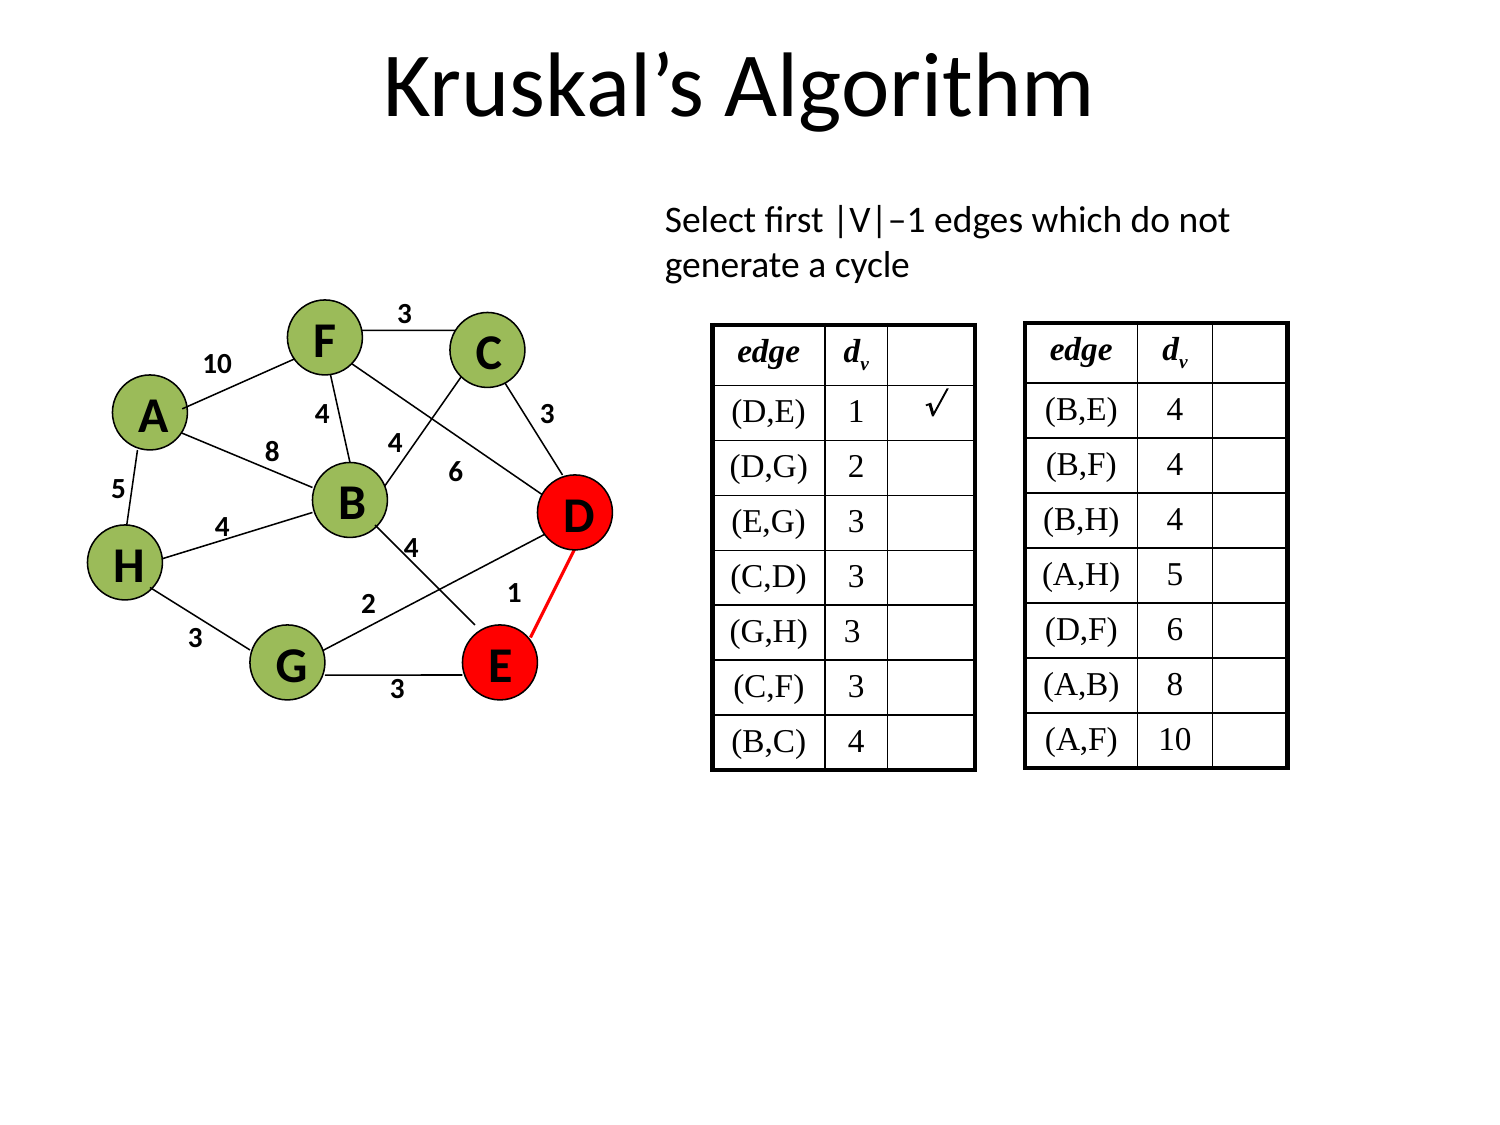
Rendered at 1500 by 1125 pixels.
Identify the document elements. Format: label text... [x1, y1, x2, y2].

text_box 3 [173, 610, 224, 661]
table_cell (A,H) [1027, 549, 1137, 602]
table_header edge [1027, 325, 1137, 382]
table_cell (G,H) [715, 606, 824, 659]
text_box 4 [300, 387, 350, 438]
table_cell [1213, 714, 1285, 766]
table_header [1213, 325, 1285, 382]
table_header edge [715, 327, 824, 385]
table_cell (B,F) [1027, 439, 1137, 492]
table_cell (B,C) [715, 716, 824, 768]
table_cell 6 [1138, 604, 1212, 657]
table_cell 5 [1138, 549, 1212, 602]
table_cell 10 [1138, 714, 1212, 766]
table_cell 8 [1138, 659, 1212, 712]
table_cell (C,F) [715, 661, 824, 714]
text_box E [462, 624, 538, 700]
table_cell (B,H) [1027, 494, 1137, 547]
text_box 1 [492, 565, 571, 616]
table_cell  [888, 386, 973, 440]
table_cell 3 [826, 661, 887, 714]
table_cell [888, 496, 973, 550]
text_box 10 [187, 337, 267, 388]
table_cell (A,B) [1027, 659, 1137, 712]
text_box 3 [525, 387, 575, 438]
table_header [888, 327, 973, 385]
text_box B [312, 462, 388, 538]
table_cell 4 [1138, 384, 1212, 437]
text_box D [537, 474, 613, 550]
table_cell [888, 441, 973, 495]
text_box G [249, 624, 325, 700]
text_box 6 [433, 444, 511, 495]
table_header dv [826, 327, 887, 385]
text_box 4 [373, 416, 424, 466]
text_box Select first |V|–1 edges which do not generate a cycle [649, 187, 1313, 293]
table_cell (E,G) [715, 496, 824, 550]
text_box [87, 403, 175, 488]
text_box A [112, 374, 188, 450]
table_cell [888, 551, 973, 604]
table_cell [1213, 549, 1285, 602]
table_header dv [1138, 325, 1212, 382]
table_cell [1213, 384, 1285, 437]
table_cell (A,F) [1027, 714, 1137, 766]
table_cell (B,E) [1027, 384, 1137, 437]
table_cell 1 [826, 386, 887, 440]
table_cell (D,F) [1027, 604, 1137, 657]
table_cell 4 [826, 716, 887, 768]
text_box 5 [96, 471, 147, 513]
table_cell [1213, 494, 1285, 547]
table_cell (D,E) [715, 386, 824, 440]
table_cell [888, 716, 973, 768]
text_box 8 [249, 424, 300, 475]
table_cell 3 [826, 606, 887, 659]
text_box 2 [346, 576, 397, 627]
table_cell 4 [1138, 439, 1212, 492]
table_cell 3 [826, 551, 887, 604]
text_box 4 [200, 499, 250, 550]
table_cell [1213, 439, 1285, 492]
text_box H [87, 524, 163, 600]
table_cell (C,D) [715, 551, 824, 604]
table_cell [1213, 604, 1285, 657]
table_cell 4 [1138, 494, 1212, 547]
table_cell [1213, 659, 1285, 712]
text_box C [449, 312, 525, 388]
table_cell 2 [826, 441, 887, 495]
table_cell [888, 661, 973, 714]
text_box F [287, 299, 363, 375]
table_cell 3 [826, 496, 887, 550]
text_box Kruskal’s Algorithm [31, 17, 1469, 150]
table_cell (D,G) [715, 441, 824, 495]
text_box 3 [375, 662, 425, 713]
text_box 3 [382, 287, 433, 338]
text_box 4 [388, 521, 468, 571]
table_cell [888, 606, 973, 659]
